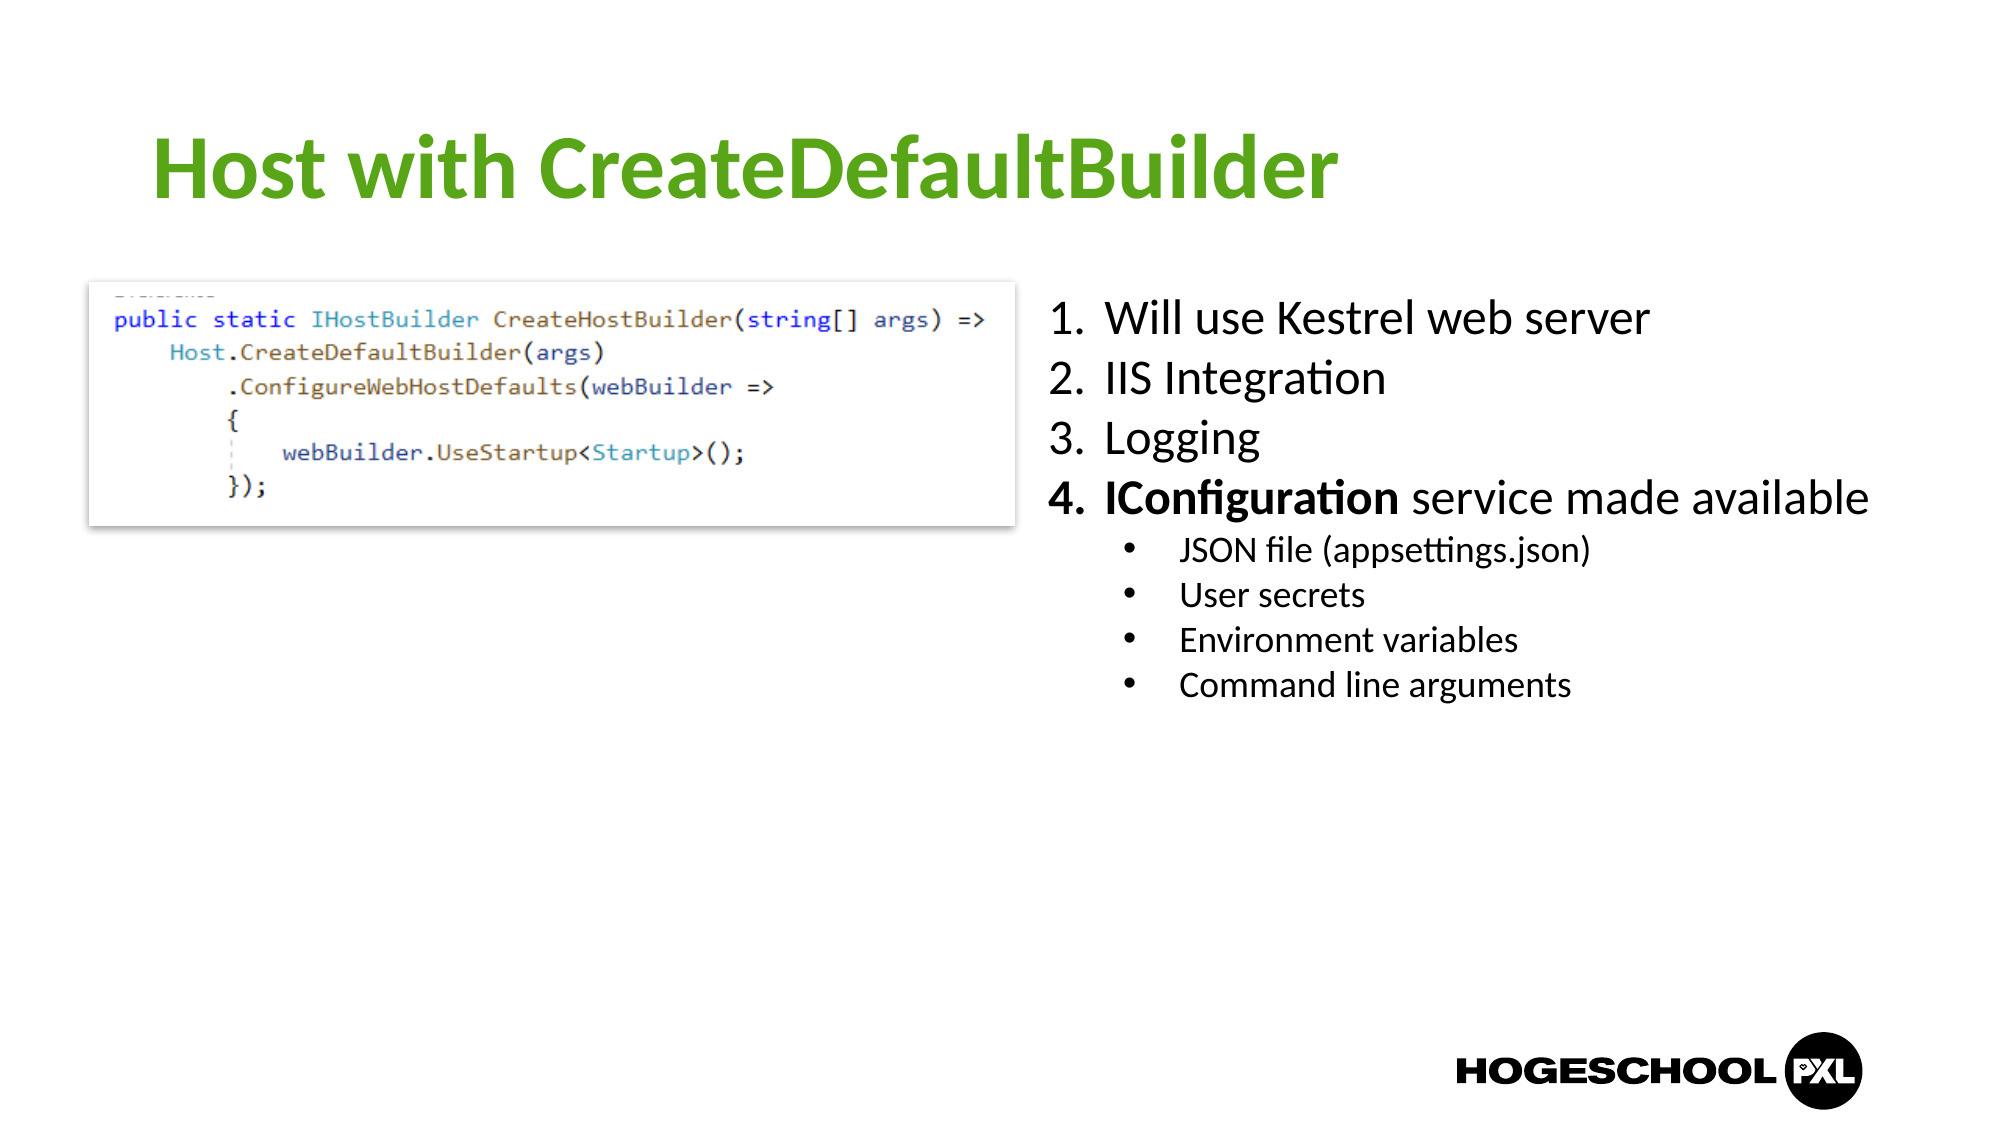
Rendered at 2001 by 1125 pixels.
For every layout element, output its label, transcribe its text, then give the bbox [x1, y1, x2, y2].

picture [103, 296, 1000, 512]
text_box Will use Kestrel web server IIS Integration Logging IConfiguration service made available JSON file (appsettings.json) User secrets Environment variables Command line arguments [1033, 277, 1931, 712]
title Host with CreateDefaultBuilder [137, 59, 1863, 278]
